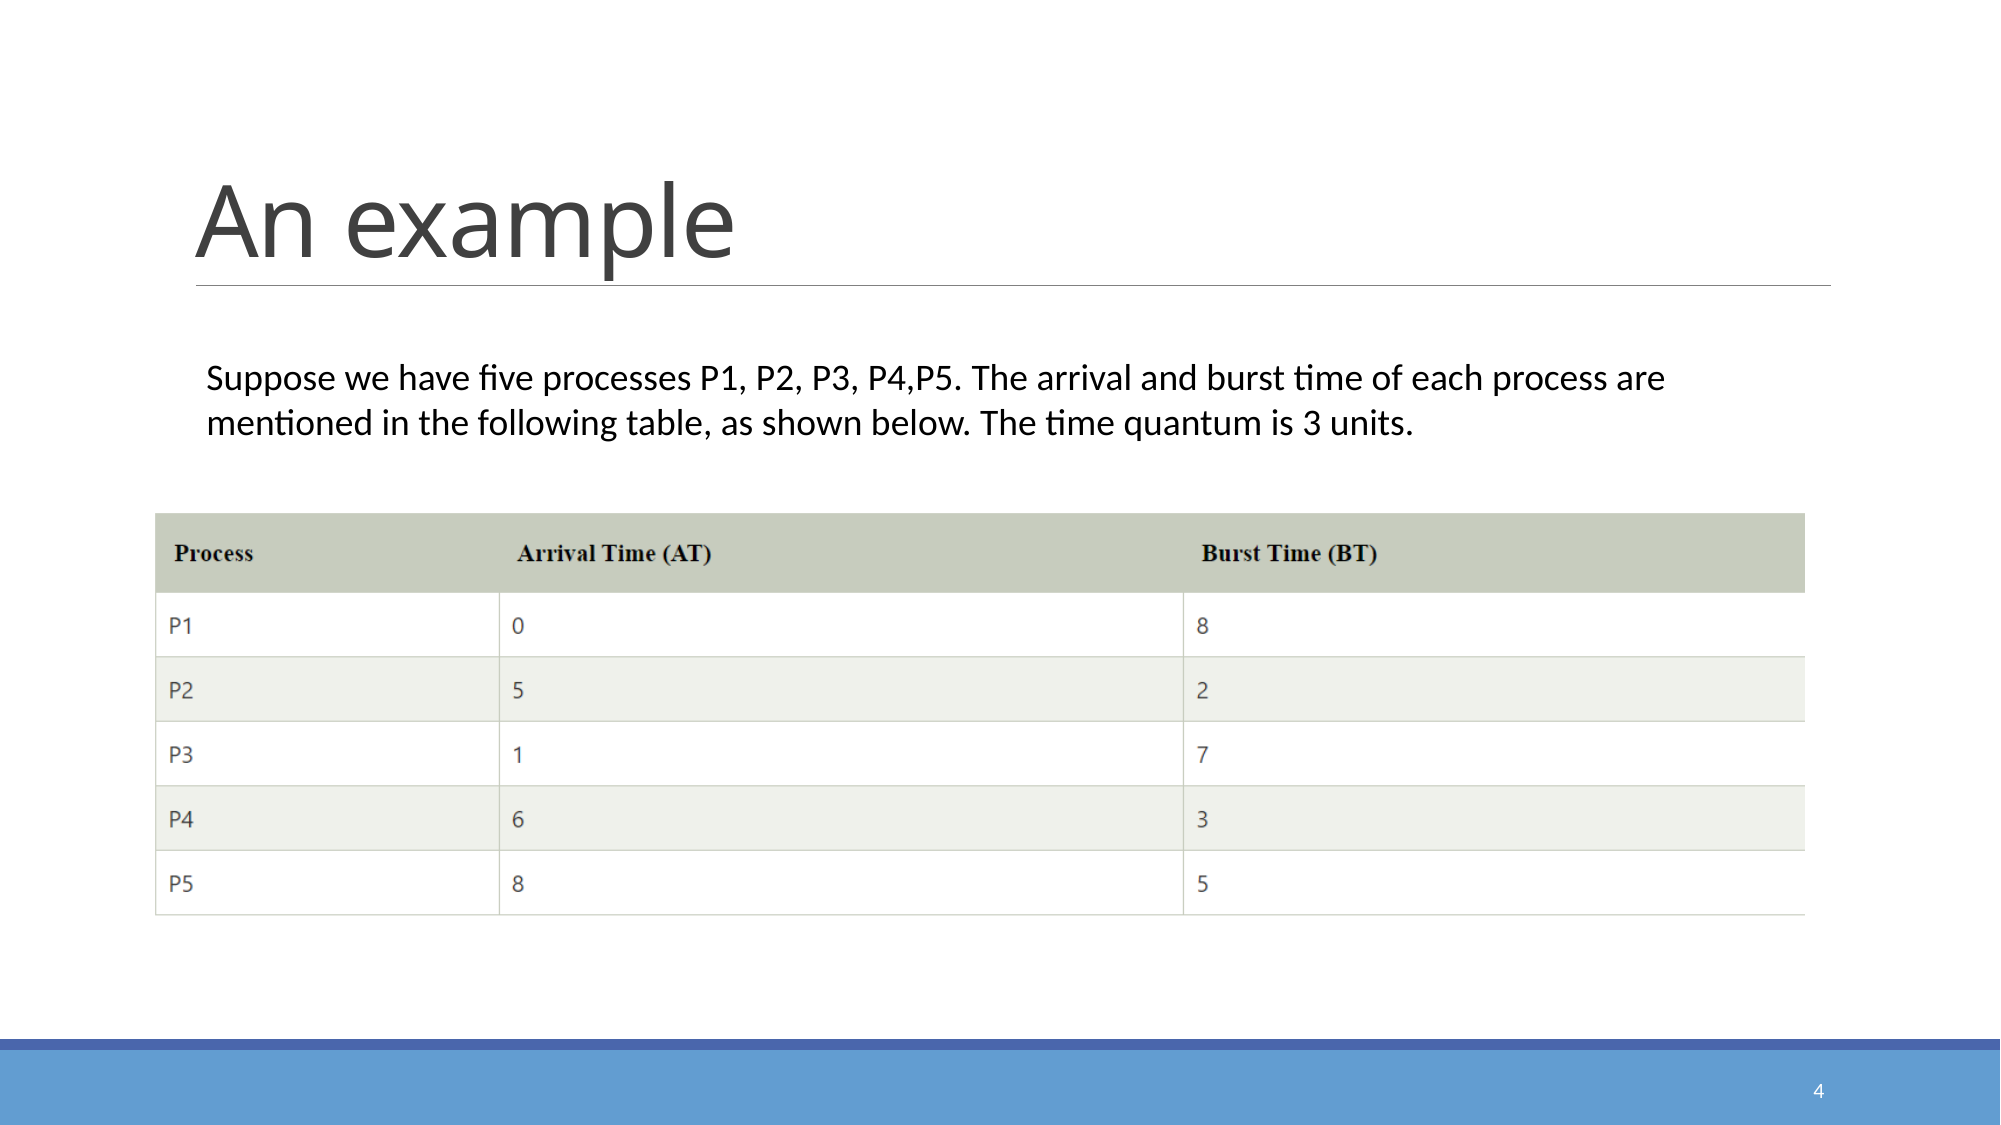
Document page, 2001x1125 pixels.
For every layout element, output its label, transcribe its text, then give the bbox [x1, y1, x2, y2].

text_box Suppose we have five processes P1, P2, P3, P4,P5. The arrival and burst time of each process are mentioned in the following table, as shown below. The time quantum is 3 units. [191, 345, 1767, 451]
slide_number 4 [1624, 1059, 1840, 1120]
title An example [180, 47, 1830, 285]
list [153, 512, 1805, 919]
